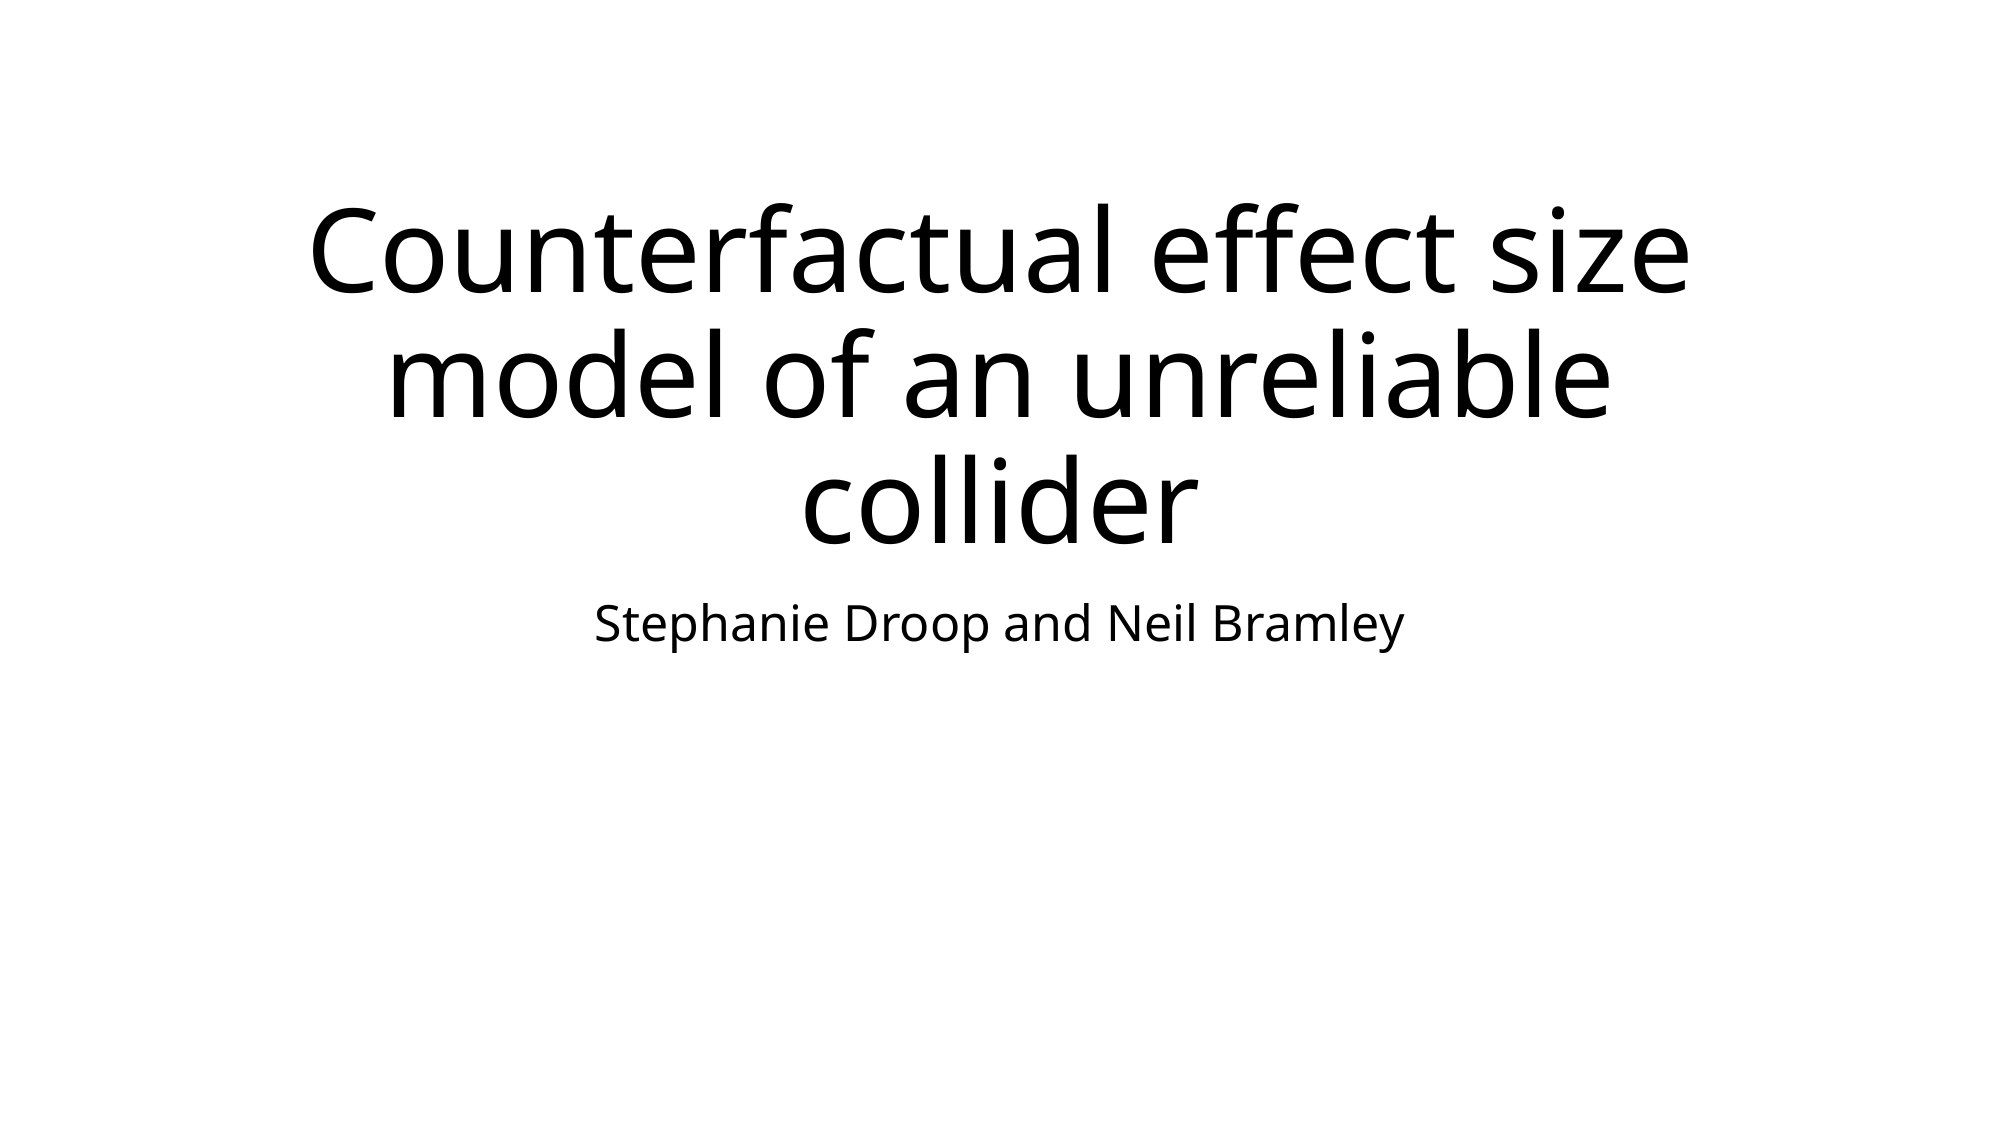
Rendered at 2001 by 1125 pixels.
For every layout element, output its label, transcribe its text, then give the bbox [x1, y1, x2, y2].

subtitle Stephanie Droop and Neil Bramley [249, 590, 1750, 863]
title Counterfactual effect size model of an unreliable collider [249, 184, 1750, 576]
